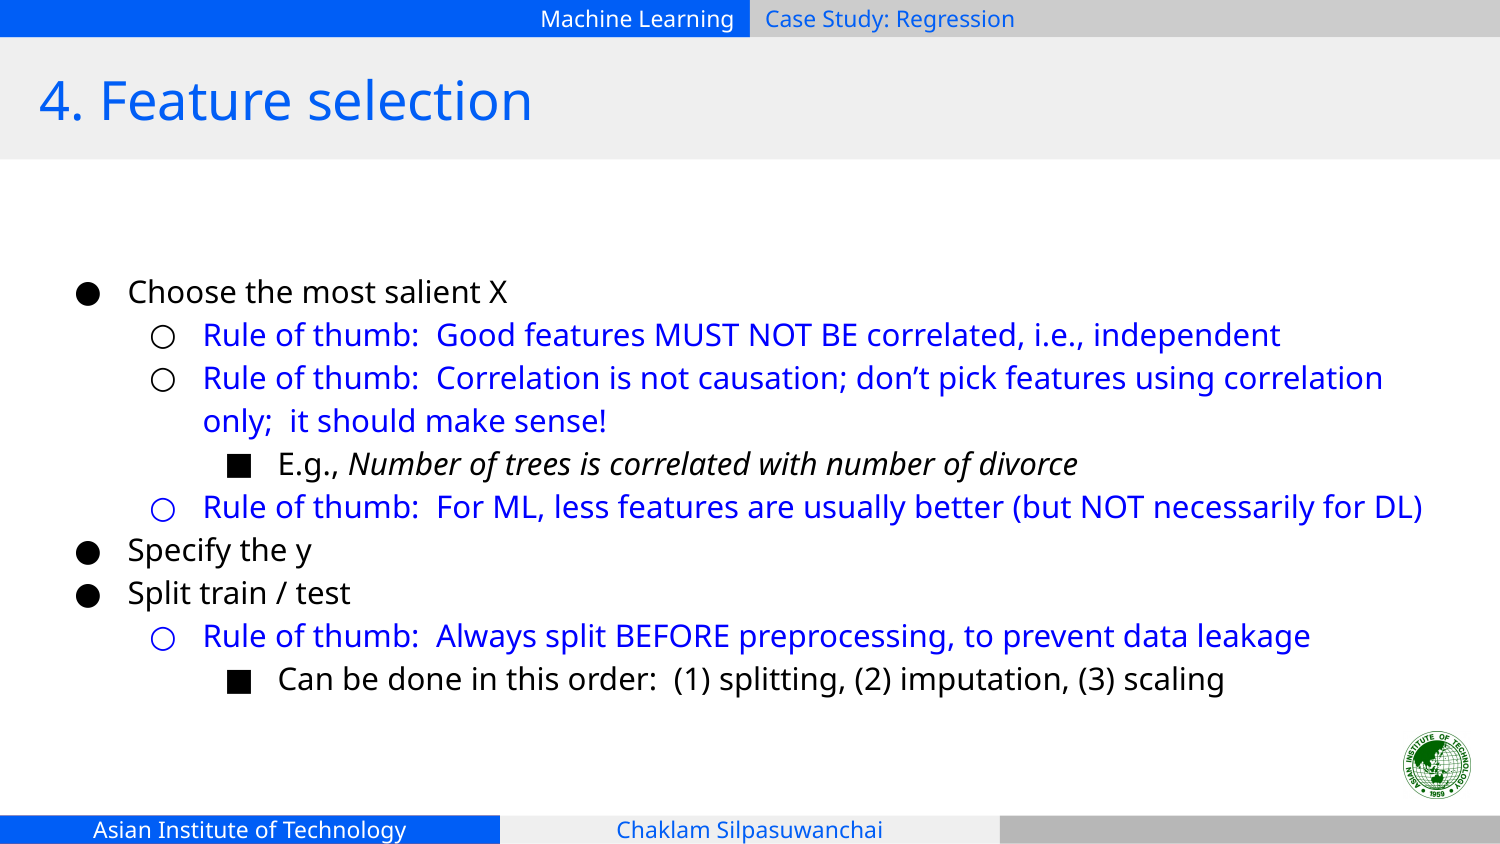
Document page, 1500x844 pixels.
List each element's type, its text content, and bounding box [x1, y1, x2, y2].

title 4. Feature selection [24, 37, 1475, 160]
picture [1403, 731, 1471, 799]
list Choose the most salient X Rule of thumb: Good features MUST NOT BE correlated, i.e., independent Rule of thumb: Correlation is not causation; don’t pick features using correlation only; it should make sense! E.g., Number of trees is correlated with number of divorce Rule of thumb: For ML, less features are usually better (but NOT necessarily for DL) Specify the y Split train / test Rule of thumb: Always split BEFORE preprocessing, to prevent data leakage Can be done in this order: (1) splitting, (2) imputation, (3) scaling [37, 179, 1463, 784]
